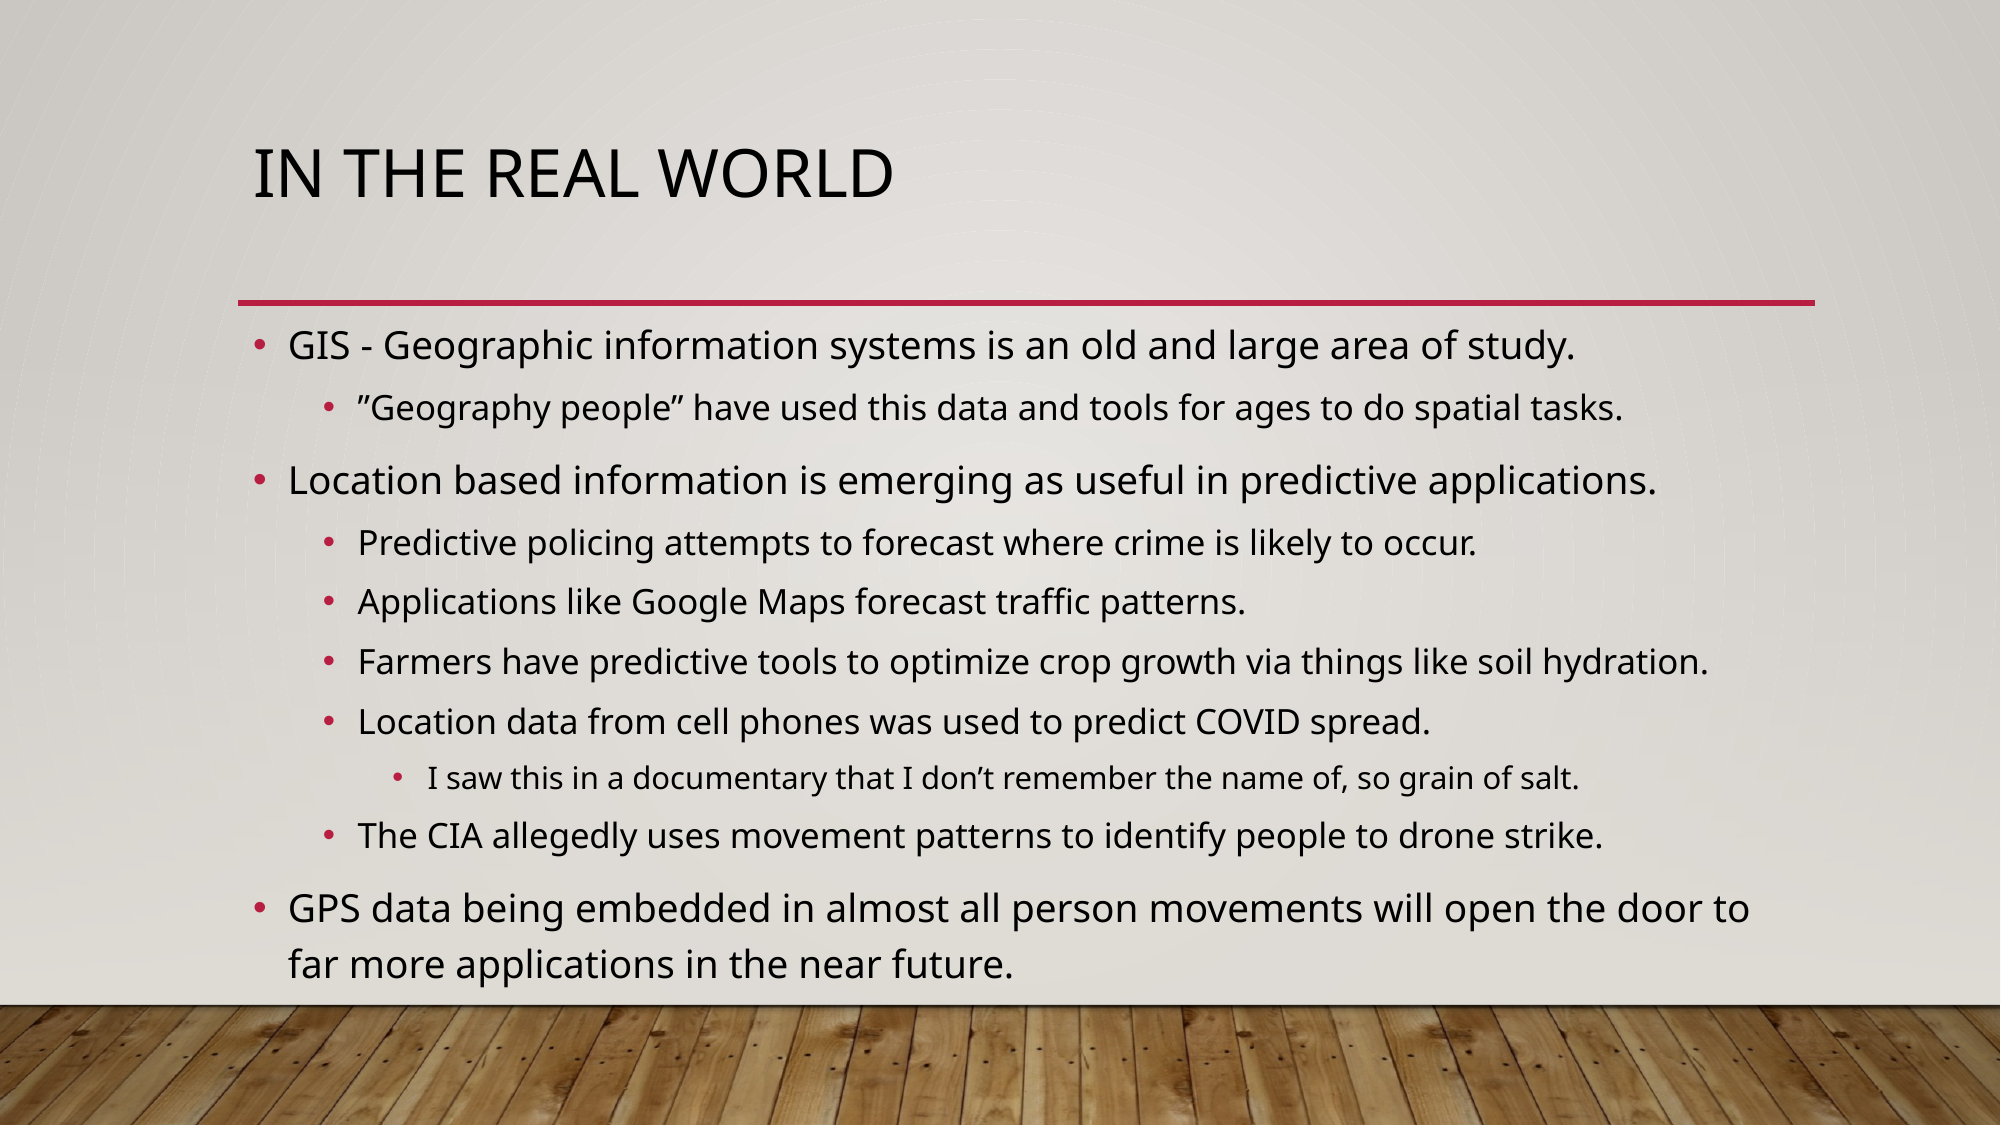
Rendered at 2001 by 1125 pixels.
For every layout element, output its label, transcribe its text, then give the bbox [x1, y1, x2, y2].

title In the Real World [238, 131, 1814, 304]
list GIS - Geographic information systems is an old and large area of study. ”Geography people” have used this data and tools for ages to do spatial tasks. Location based information is emerging as useful in predictive applications. Predictive policing attempts to forecast where crime is likely to occur. Applications like Google Maps forecast traffic patterns. Farmers have predictive tools to optimize crop growth via things like soil hydration. Location data from cell phones was used to predict COVID spread. I saw this in a documentary that I don’t remember the name of, so grain of salt. The CIA allegedly uses movement patterns to identify people to drone strike. GPS data being embedded in almost all person movements will open the door to far more applications in the near future. [238, 304, 1814, 1008]
picture [0, 1005, 2000, 1125]
